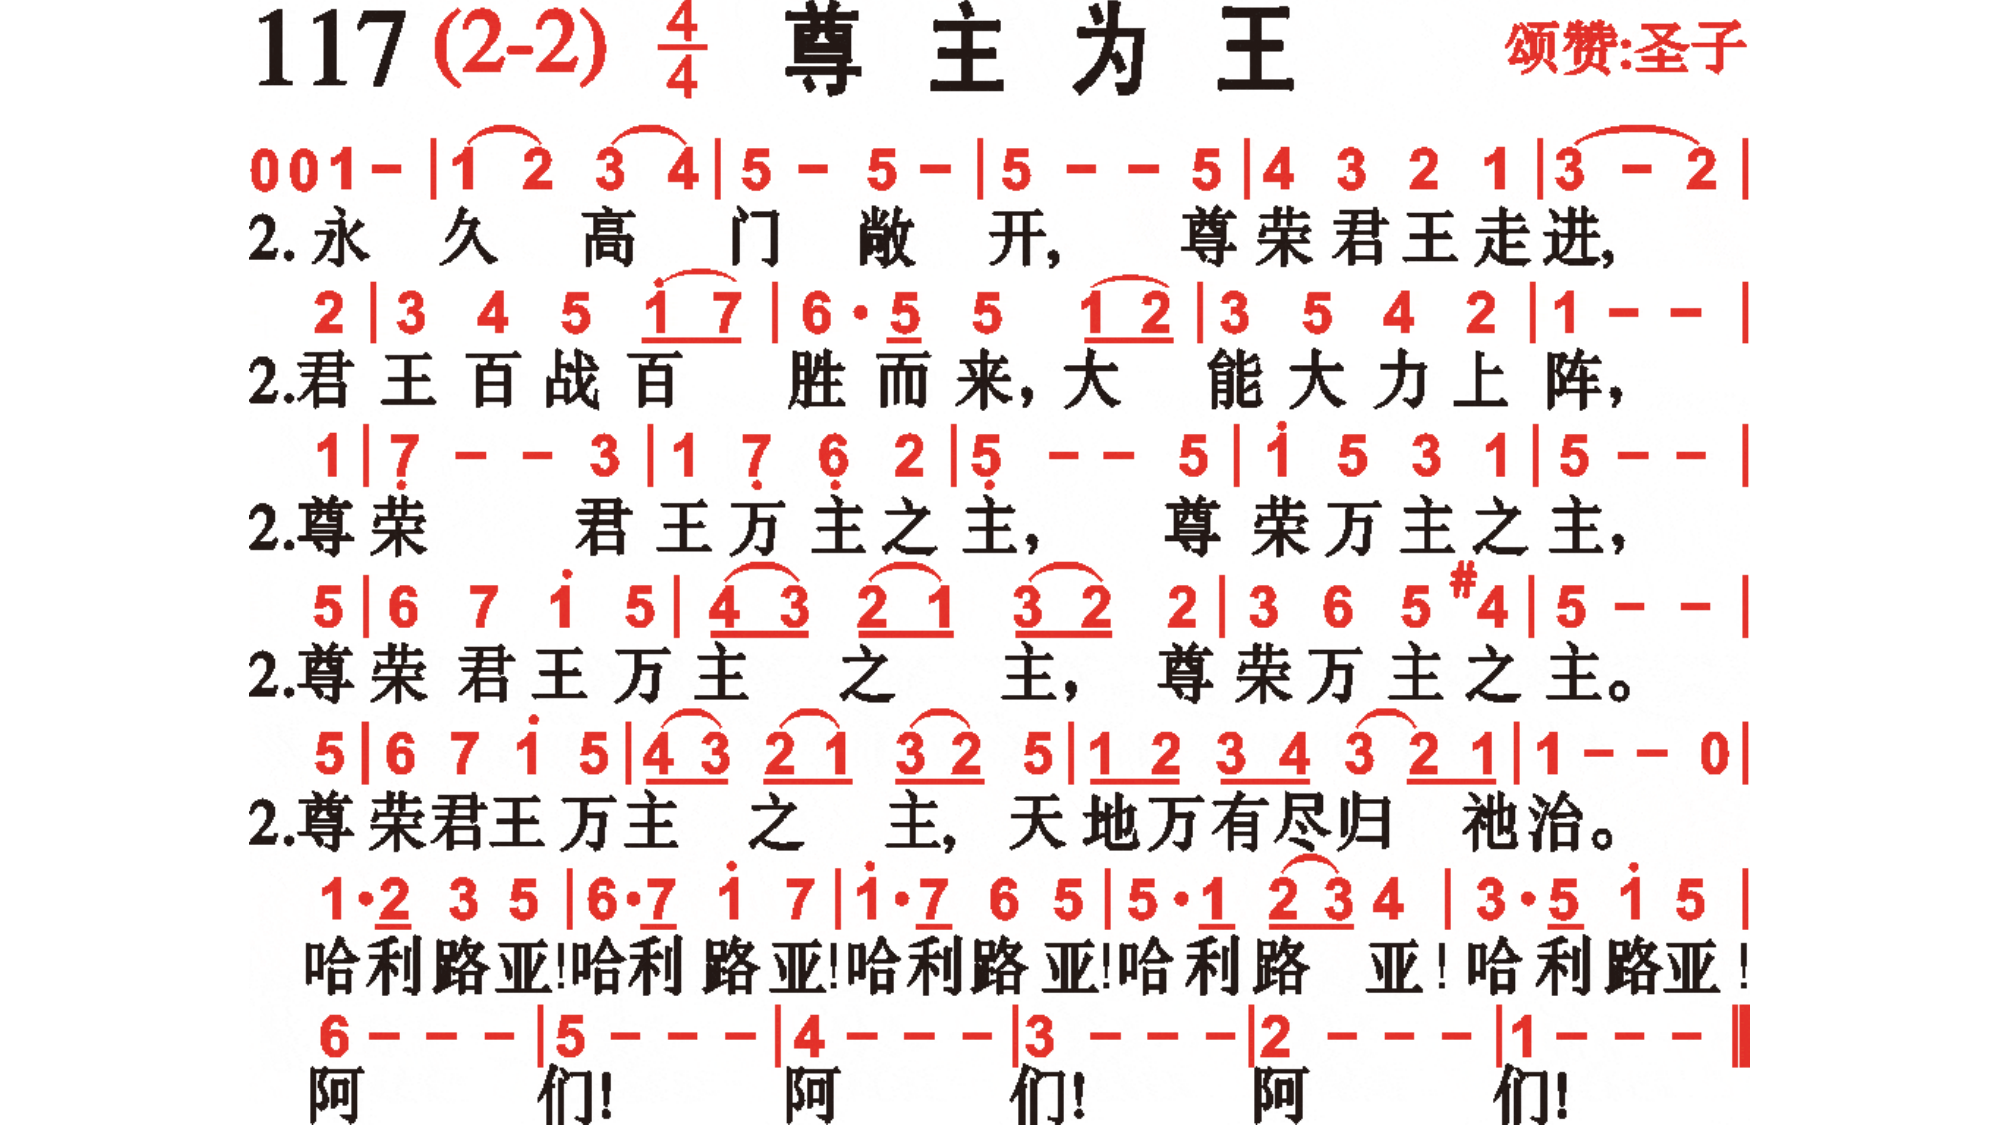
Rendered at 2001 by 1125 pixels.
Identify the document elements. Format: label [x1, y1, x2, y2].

picture [249, 0, 1750, 1125]
